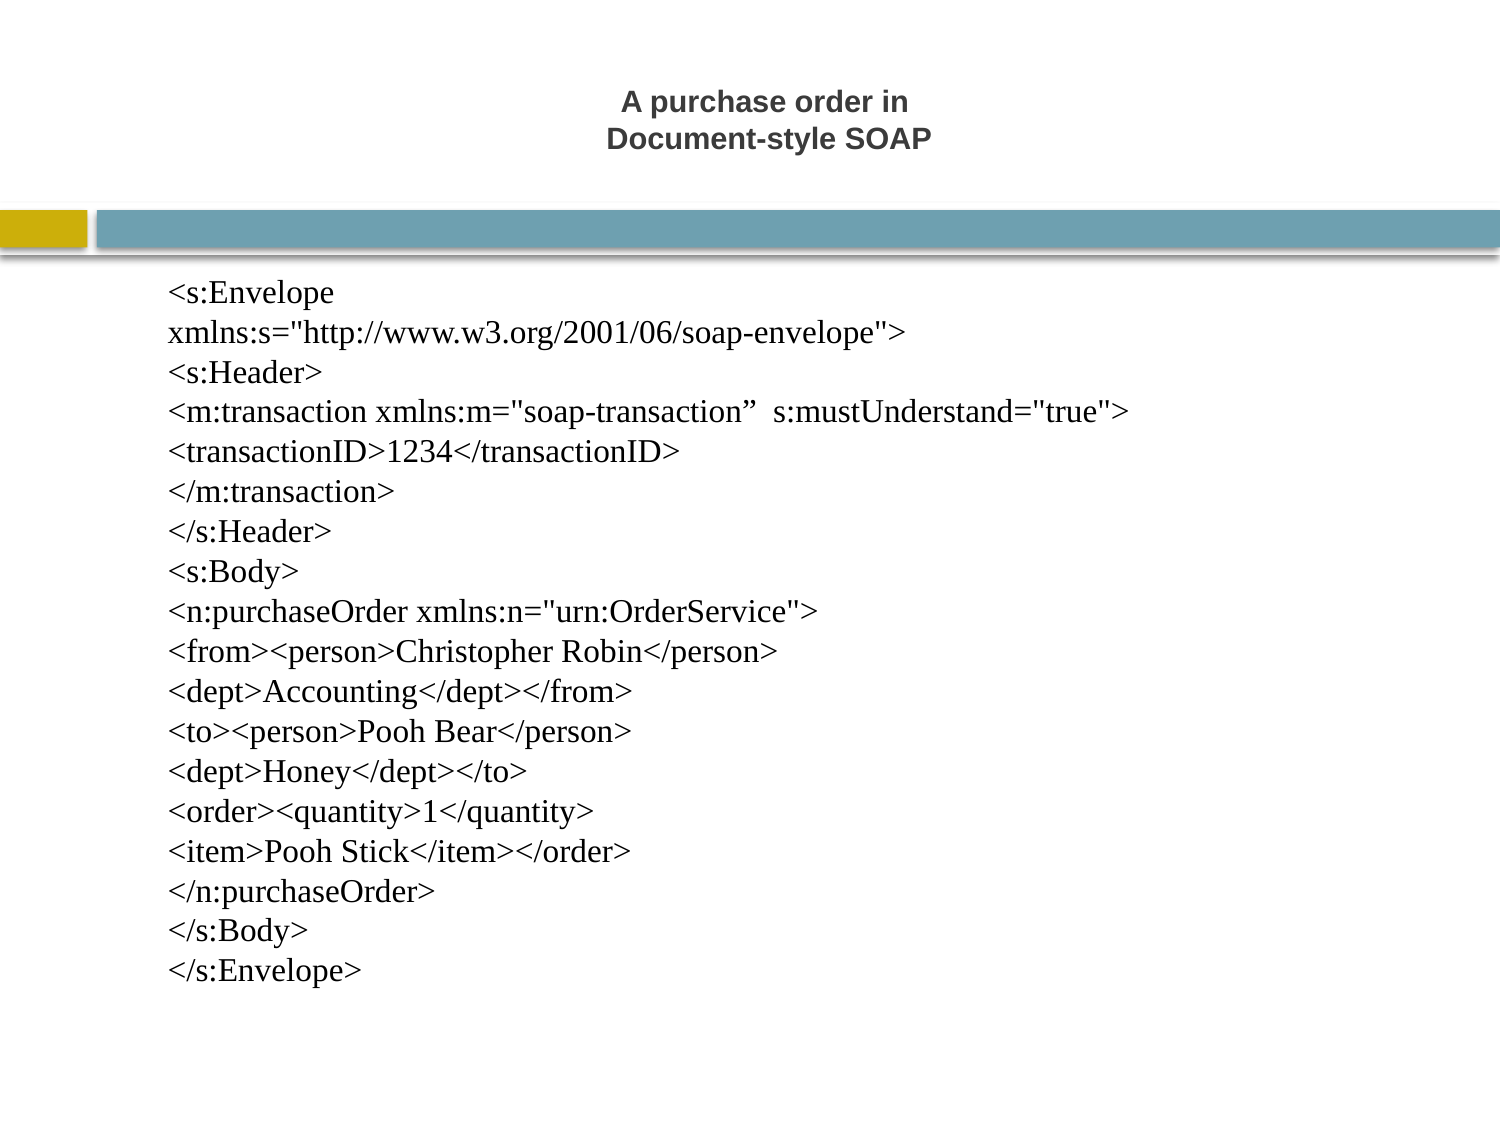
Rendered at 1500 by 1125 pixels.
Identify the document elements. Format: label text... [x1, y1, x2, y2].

list <s:Envelope xmlns:s="http://www.w3.org/2001/06/soap-envelope"> <s:Header> <m:transaction xmlns:m="soap-transaction” s:mustUnderstand="true"> <transactionID>1234</transactionID> </m:transaction> </s:Header> <s:Body> <n:purchaseOrder xmlns:n="urn:OrderService"> <from><person>Christopher Robin</person> <dept>Accounting</dept></from> <to><person>Pooh Bear</person> <dept>Honey</dept></to> <order><quantity>1</quantity> <item>Pooh Stick</item></order> </n:purchaseOrder> </s:Body> </s:Envelope> [100, 262, 1438, 1000]
title A purchase order in Document-style SOAP [100, 37, 1438, 200]
